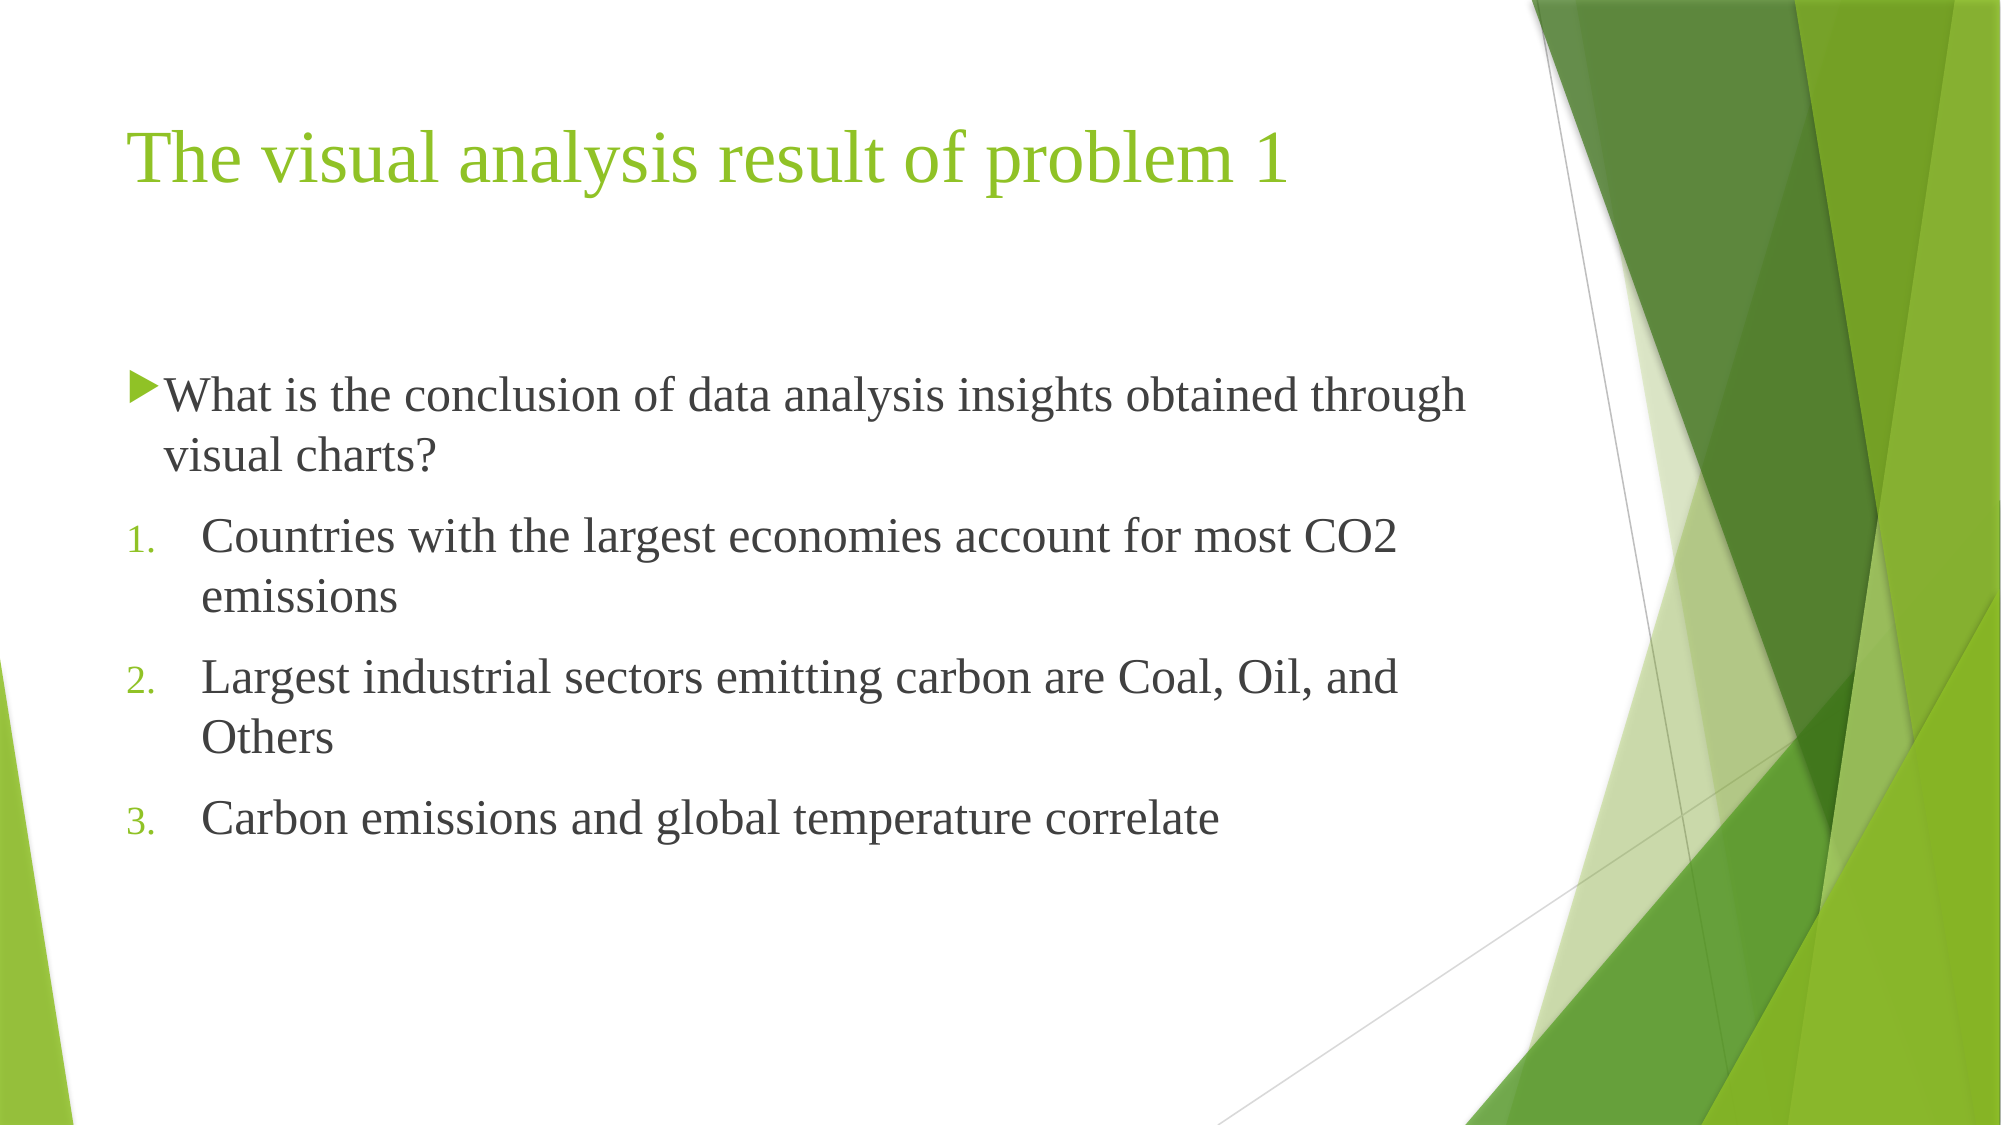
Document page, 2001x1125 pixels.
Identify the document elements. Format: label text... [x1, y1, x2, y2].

title The visual analysis result of problem 1 [111, 99, 1522, 317]
list What is the conclusion of data analysis insights obtained through visual charts? Countries with the largest economies account for most CO2 emissions Largest industrial sectors emitting carbon are Coal, Oil, and Others Carbon emissions and global temperature correlate [111, 354, 1522, 992]
